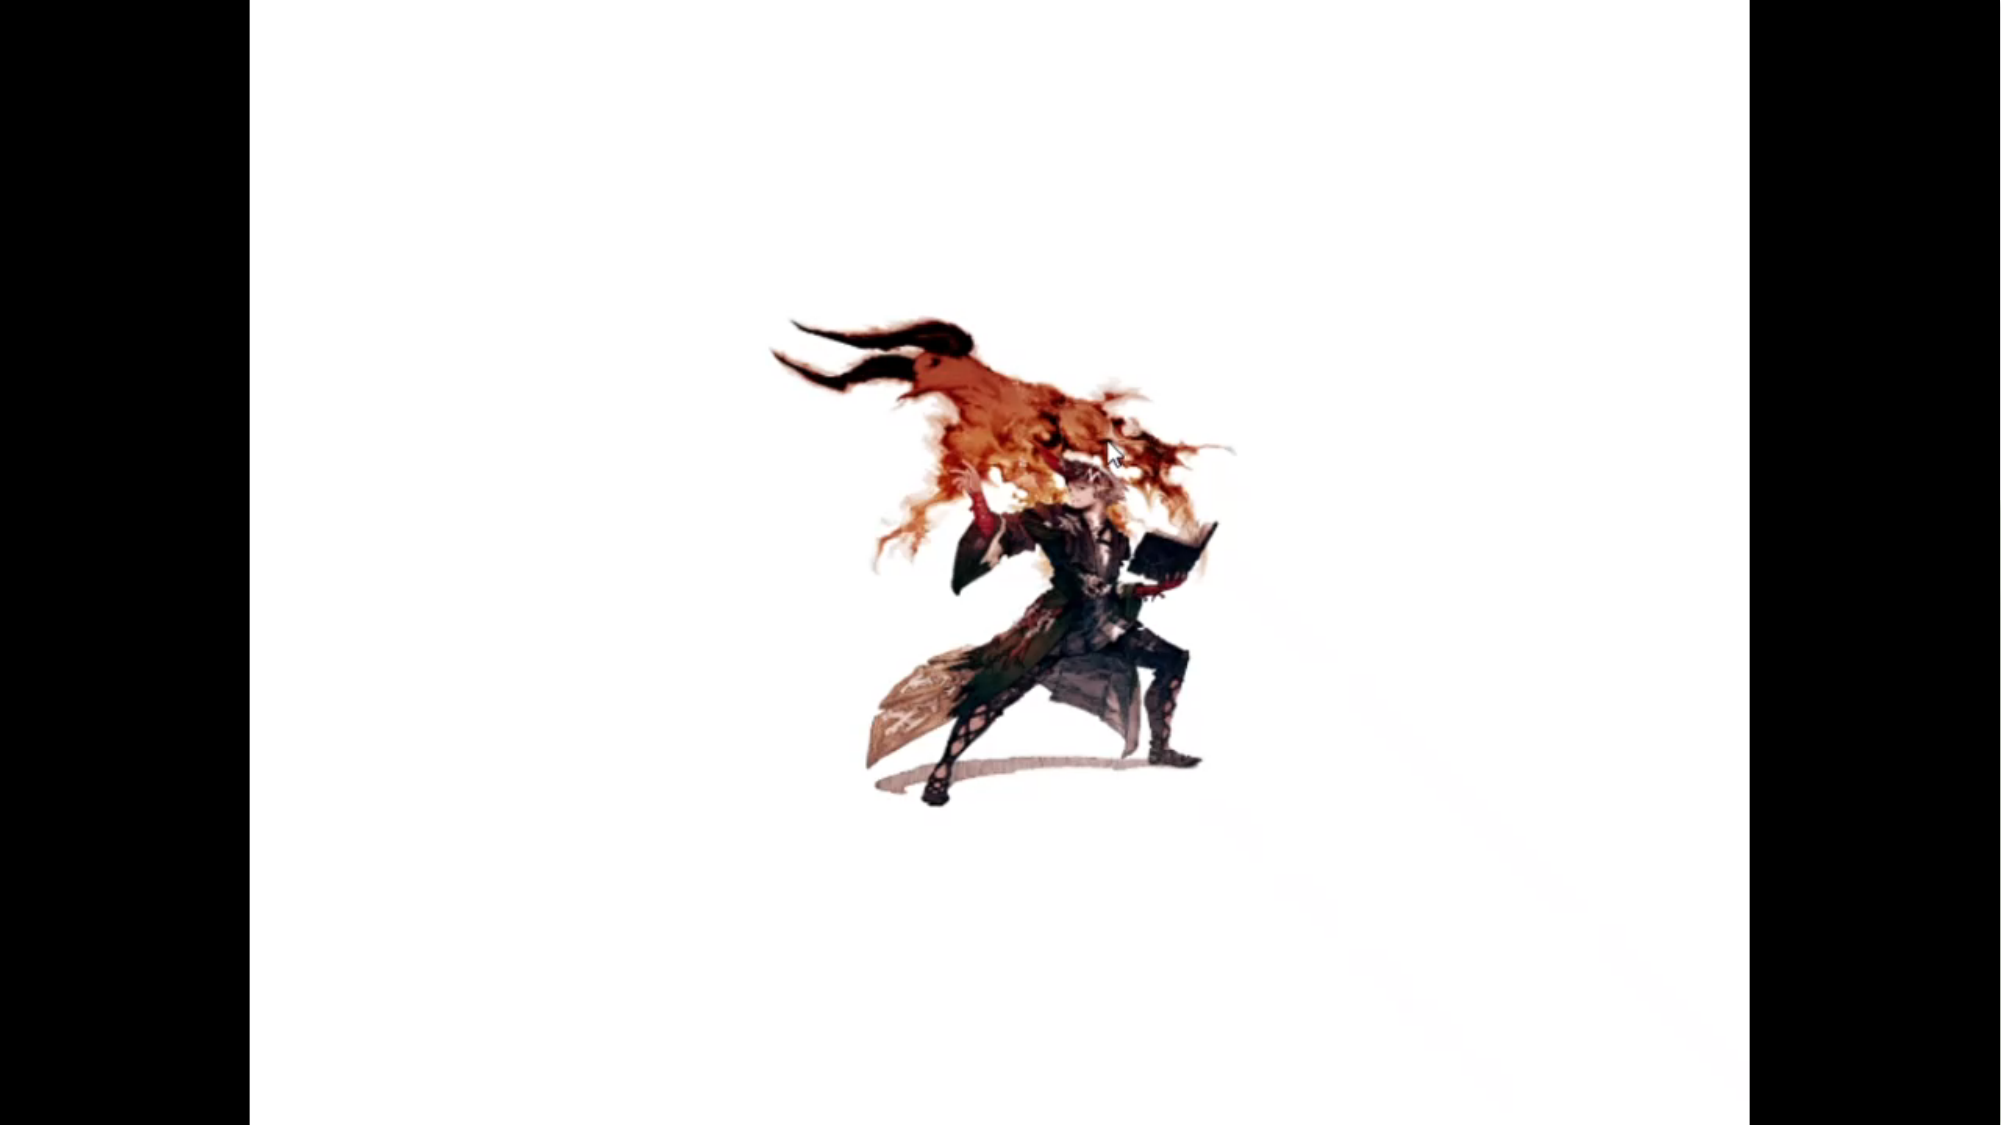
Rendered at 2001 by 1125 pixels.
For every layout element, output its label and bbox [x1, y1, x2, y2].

list [0, 0, 2000, 1125]
